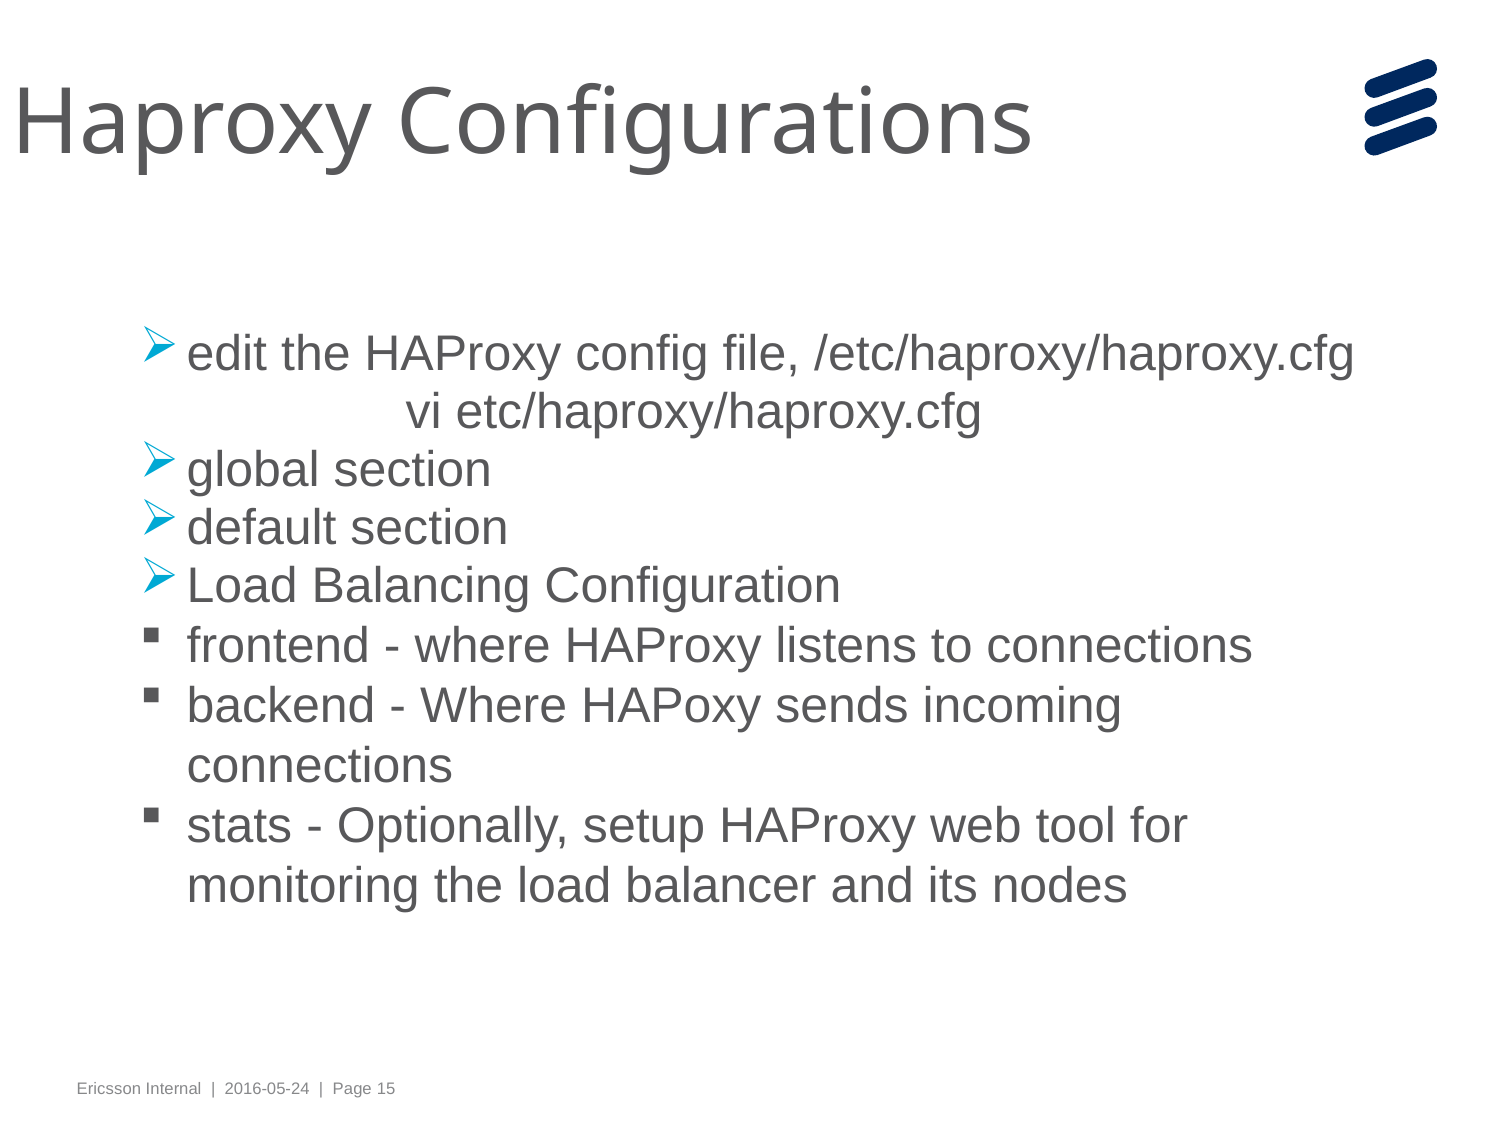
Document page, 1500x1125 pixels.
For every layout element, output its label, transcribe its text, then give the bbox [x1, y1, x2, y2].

text_box edit the HAProxy config file, /etc/haproxy/haproxy.cfg vi etc/haproxy/haproxy.cfg global section default section Load Balancing Configuration frontend - where HAProxy listens to connections backend - Where HAPoxy sends incoming connections stats - Optionally, setup HAProxy web tool for monitoring the load balancer and its nodes [124, 324, 1413, 1007]
title Haproxy Configurations [0, 39, 1500, 218]
